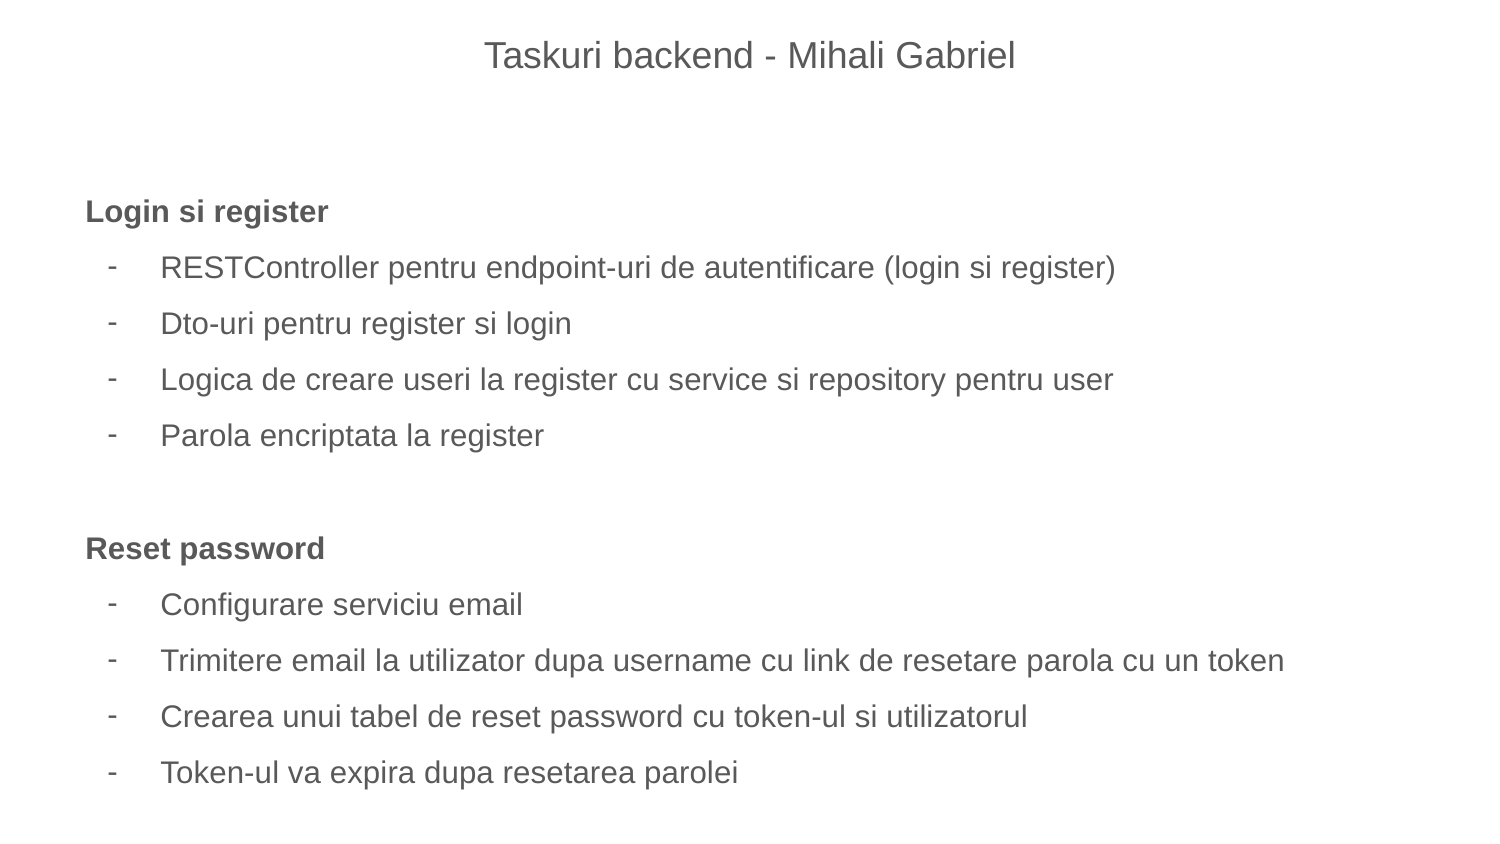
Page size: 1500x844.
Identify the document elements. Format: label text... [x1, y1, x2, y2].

subtitle Taskuri backend - Mihali Gabriel [51, 24, 1449, 108]
text_box Login si register RESTController pentru endpoint-uri de autentificare (login si register) Dto-uri pentru register si login Logica de creare useri la register cu service si repository pentru user Parola encriptata la register Reset password Configurare serviciu email Trimitere email la utilizator dupa username cu link de resetare parola cu un token Crearea unui tabel de reset password cu token-ul si utilizatorul Token-ul va expira dupa resetarea parolei [70, 157, 1473, 805]
